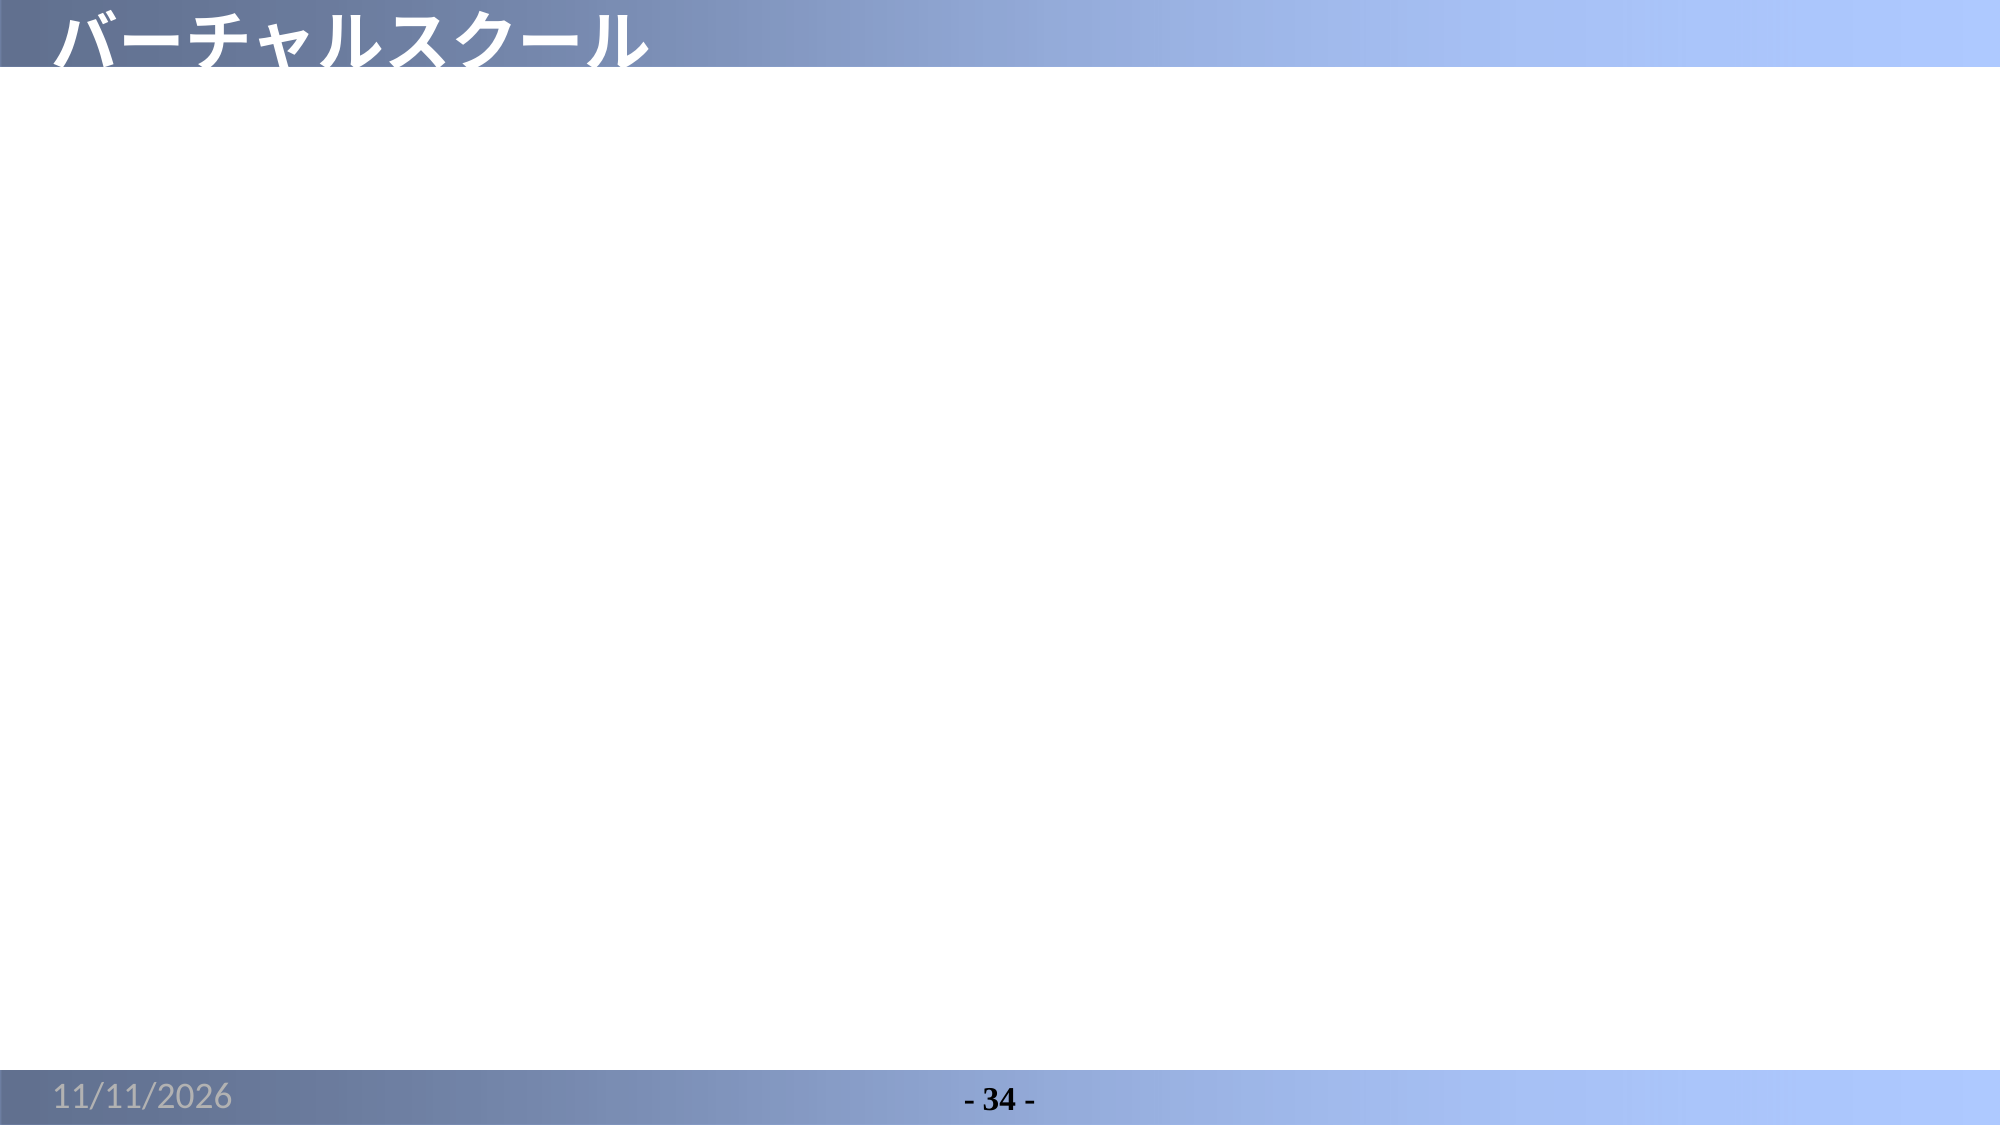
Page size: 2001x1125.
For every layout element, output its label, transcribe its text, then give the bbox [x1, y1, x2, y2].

title バーチャルスクール [51, 0, 1921, 81]
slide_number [51, 1071, 512, 1117]
slide_number - 34 - [934, 1078, 1063, 1117]
